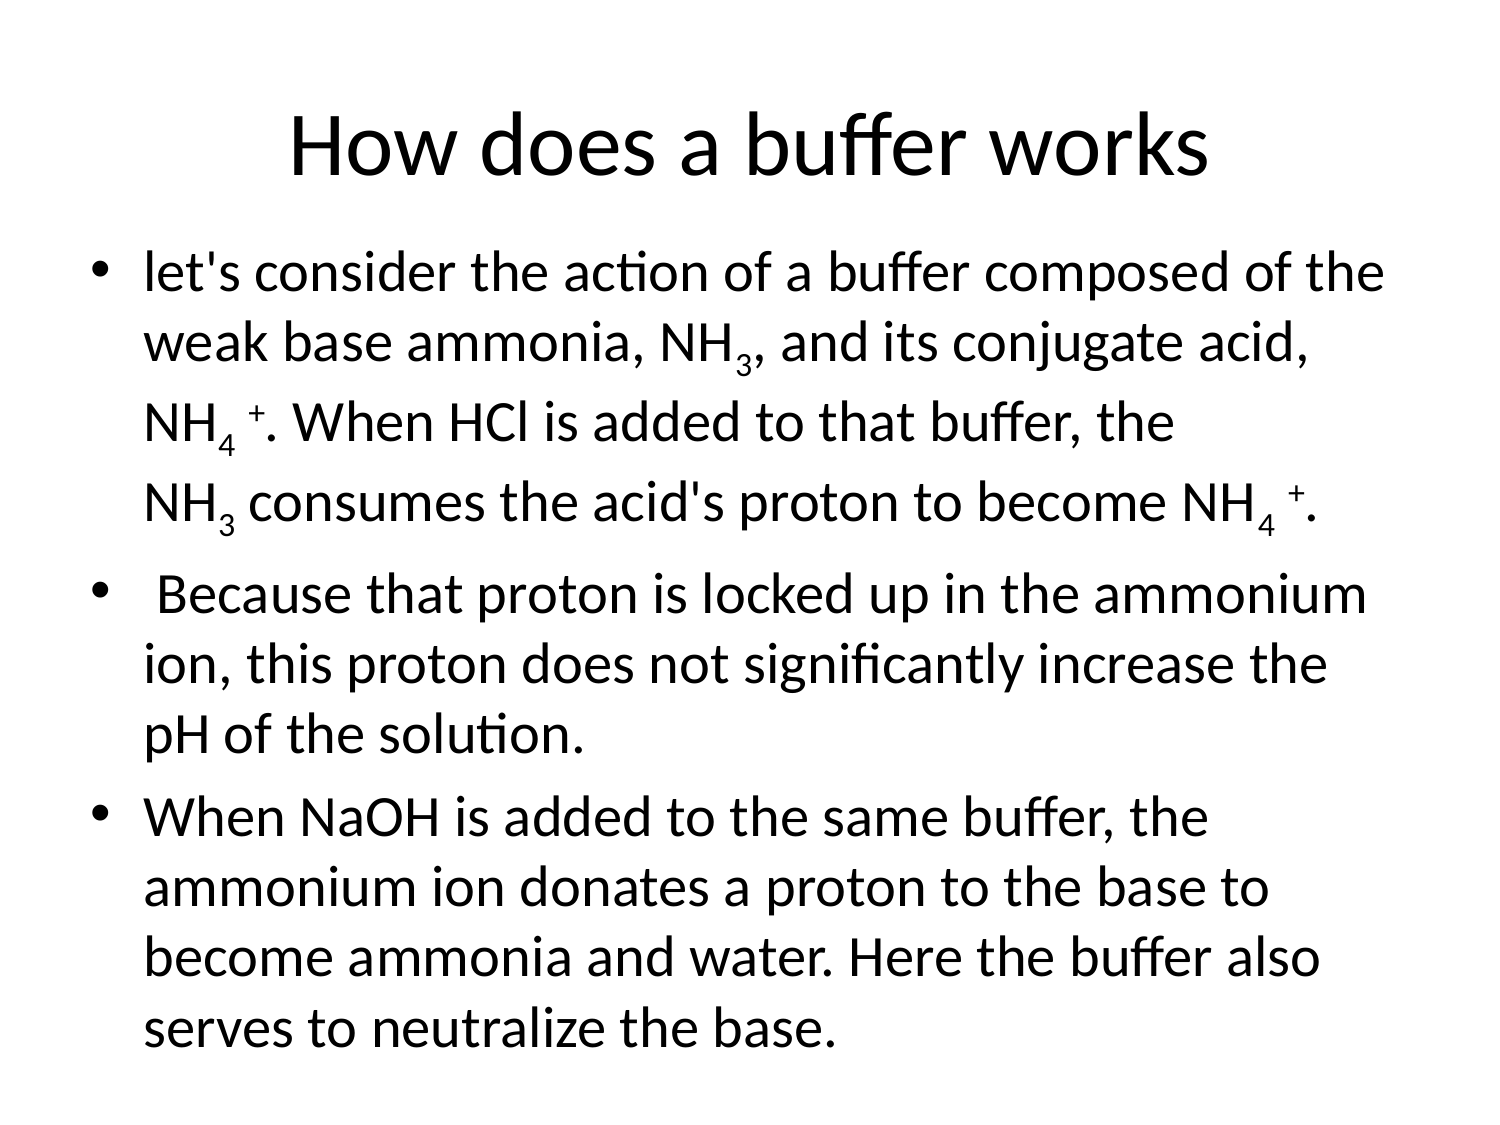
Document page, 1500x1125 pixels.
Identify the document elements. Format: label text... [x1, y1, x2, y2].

list let's consider the action of a buffer composed of the weak base ammonia, NH3, and its conjugate acid, NH4 +. When HCl is added to that buffer, the NH3 consumes the acid's proton to become NH4 +. Because that proton is locked up in the ammonium ion, this proton does not significantly increase the pH of the solution. When NaOH is added to the same buffer, the ammonium ion donates a proton to the base to become ammonia and water. Here the buffer also serves to neutralize the base. [75, 224, 1425, 1075]
title How does a buffer works [75, 45, 1425, 224]
